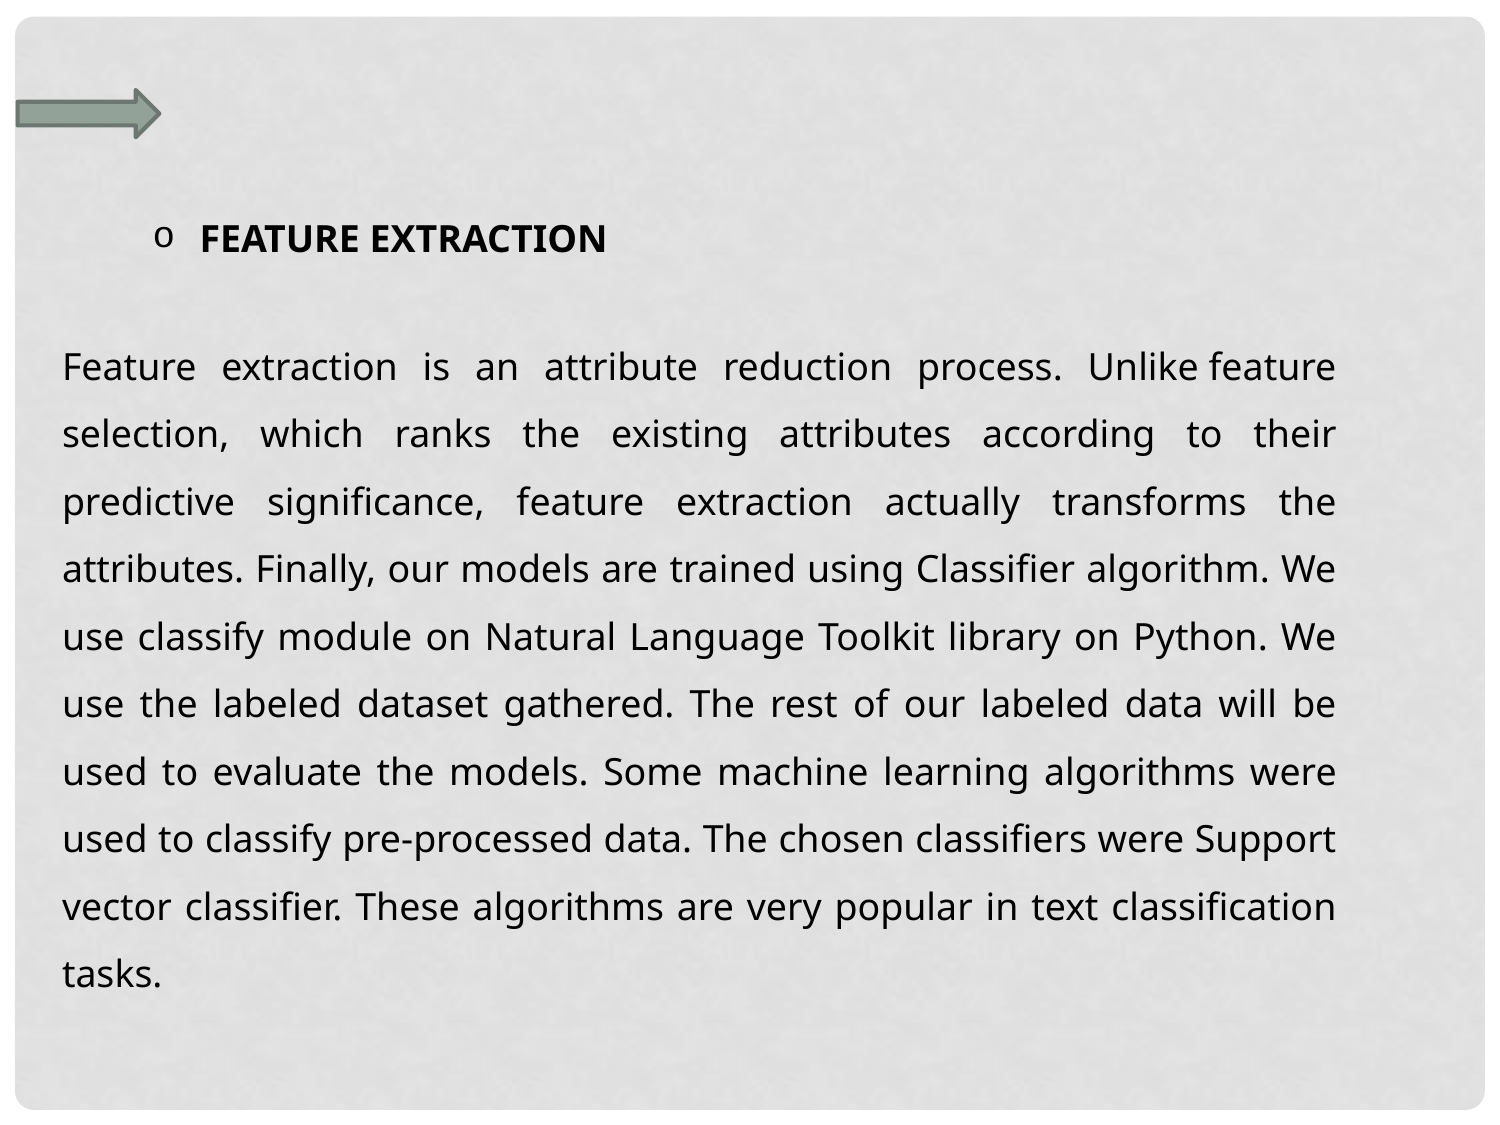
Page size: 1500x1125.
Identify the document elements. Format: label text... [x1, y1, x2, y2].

text_box Feature extraction is an attribute reduction process. Unlike feature selection, which ranks the existing attributes according to their predictive significance, feature extraction actually transforms the attributes. Finally, our models are trained using Classifier algorithm. We use classify module on Natural Language Toolkit library on Python. We use the labeled dataset gathered. The rest of our labeled data will be used to evaluate the models. Some machine learning algorithms were used to classify pre-processed data. The chosen classifiers were Support vector classifier. These algorithms are very popular in text classification tasks. [47, 312, 1353, 1003]
text_box FEATURE EXTRACTION [138, 208, 623, 268]
text_box [15, 88, 162, 140]
